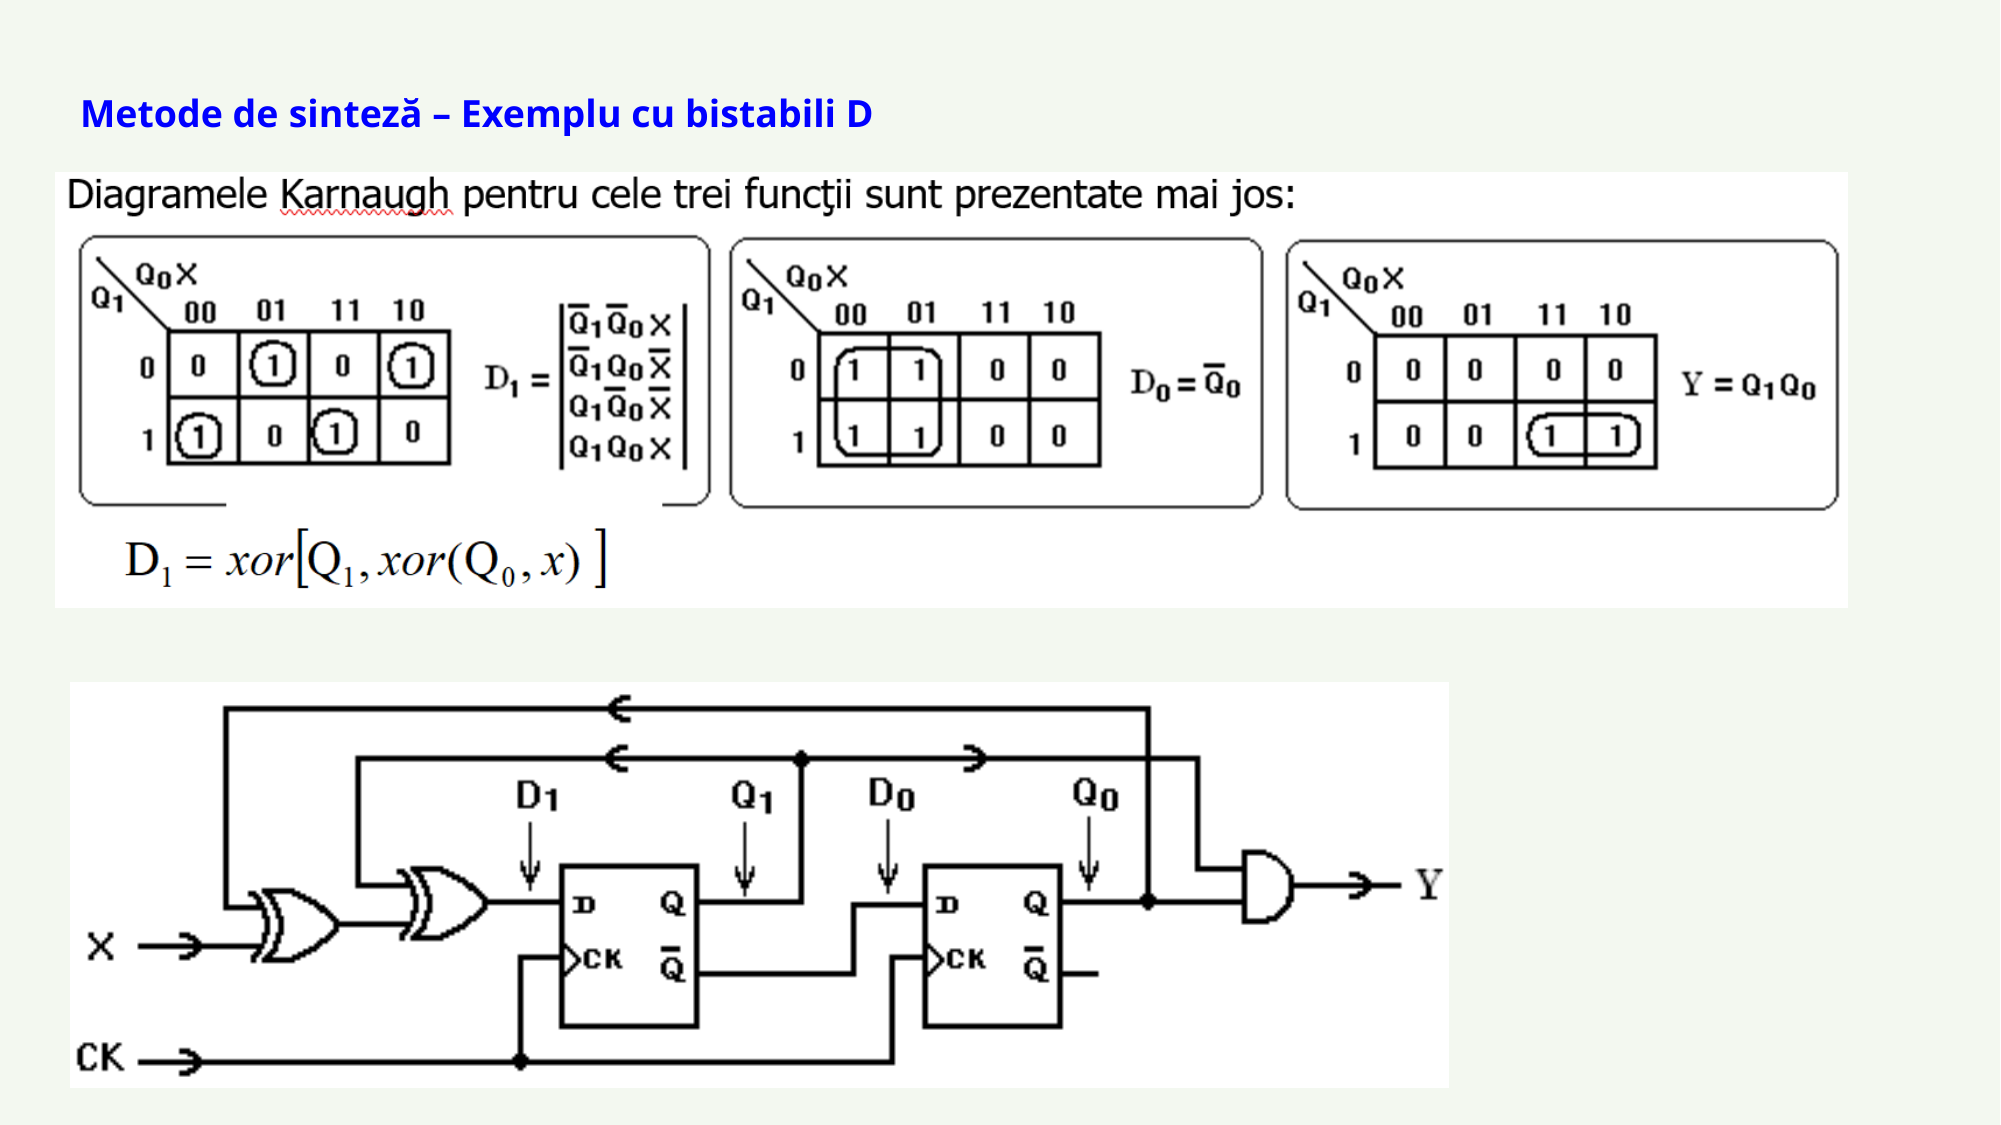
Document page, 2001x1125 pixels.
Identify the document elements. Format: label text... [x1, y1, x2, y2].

picture [55, 172, 1848, 608]
text_box Metode de sinteză – Exemplu cu bistabili D [65, 82, 890, 143]
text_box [70, 682, 1449, 1088]
